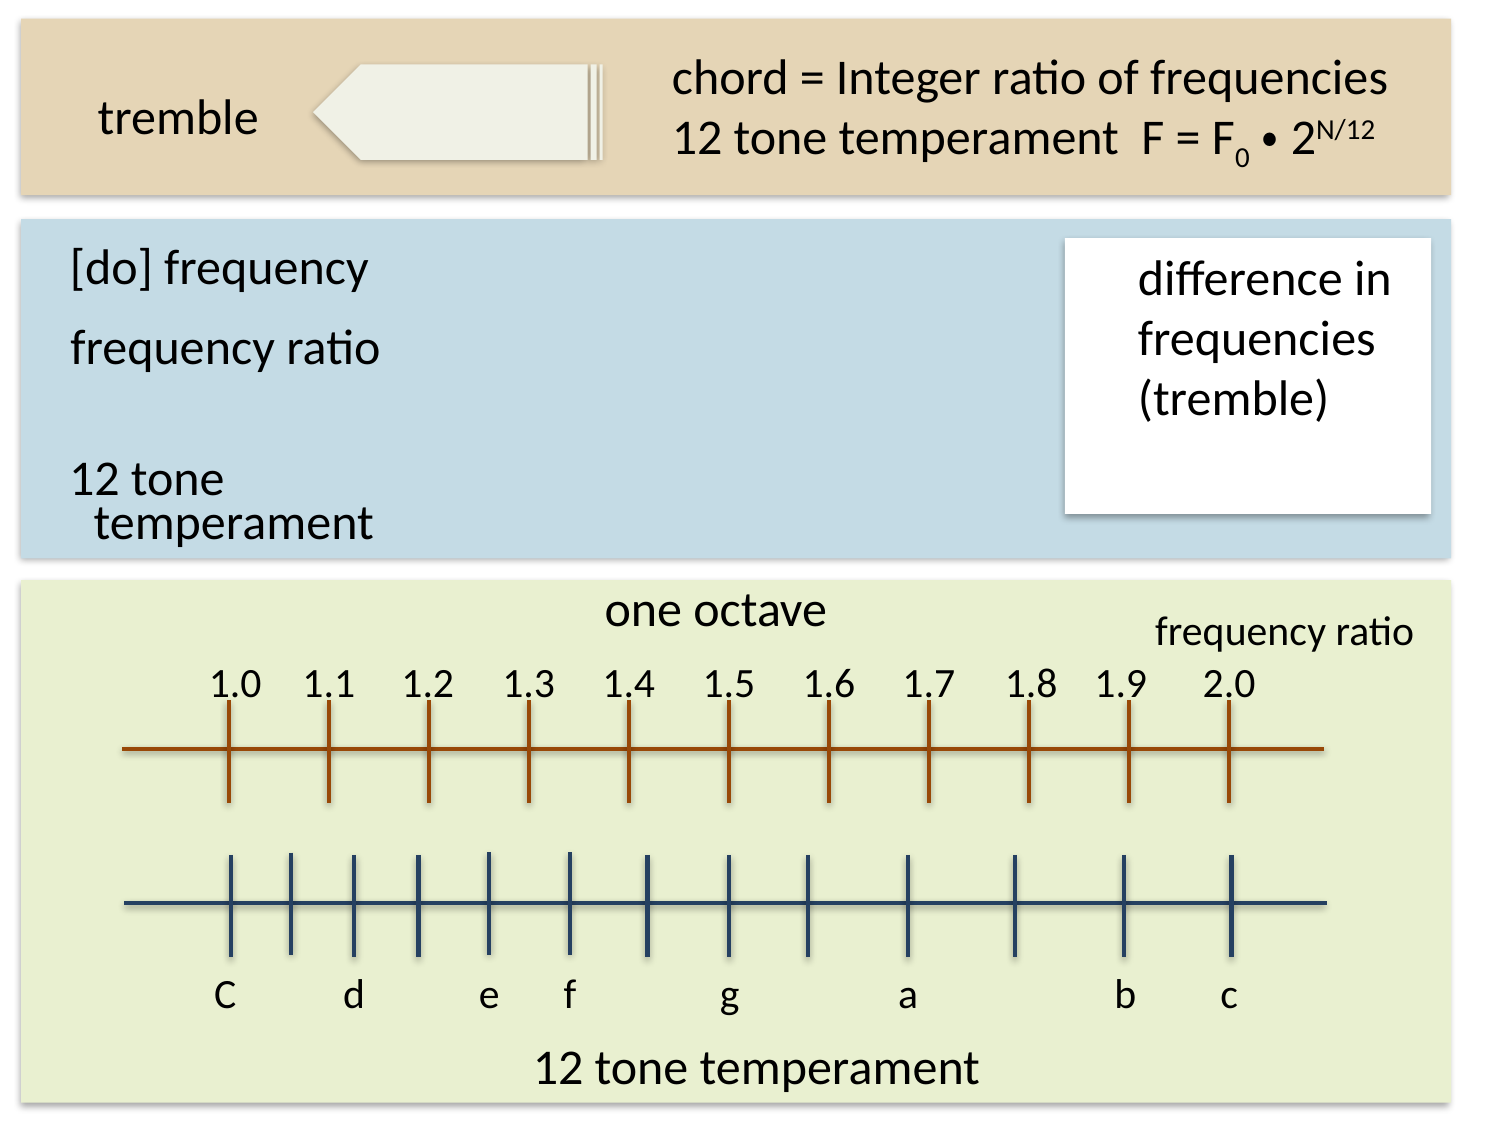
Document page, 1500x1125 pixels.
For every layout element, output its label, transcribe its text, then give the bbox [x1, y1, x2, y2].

text_box a [883, 959, 934, 1025]
text_box g [704, 959, 755, 1025]
text_box [312, 63, 589, 161]
text_box C [199, 959, 252, 1024]
text_box chord = Integer ratio of frequencies 12 tone temperament F = F0・2N/12 [657, 37, 1404, 181]
text_box 1.8 [990, 648, 1073, 714]
text_box [590, 64, 597, 161]
text_box 12 tone [54, 438, 240, 513]
text_box b [1099, 959, 1152, 1024]
text_box 1.9 [1079, 648, 1163, 714]
text_box 2.0 [1187, 648, 1271, 714]
text_box [1064, 237, 1432, 515]
text_box tremble [82, 76, 274, 152]
text_box frequency ratio [1140, 596, 1430, 662]
text_box [599, 64, 603, 161]
text_box difference in frequencies (tremble) [1123, 237, 1407, 433]
text_box frequency ratio [55, 306, 396, 382]
text_box [20, 579, 1452, 1104]
text_box 1.3 [487, 648, 571, 714]
text_box 1.6 [787, 648, 871, 714]
text_box e [464, 959, 515, 1024]
text_box 12 tone temperament [518, 1027, 996, 1102]
text_box 1.1 [287, 648, 371, 714]
text_box [20, 18, 1452, 196]
text_box f [548, 959, 592, 1025]
text_box d [328, 959, 381, 1024]
text_box one octave [589, 569, 842, 644]
text_box temperament [78, 482, 389, 558]
text_box [do] frequency [55, 227, 384, 302]
text_box 1.5 [687, 648, 771, 714]
text_box 1.0 [193, 648, 277, 714]
text_box [20, 218, 1452, 559]
text_box 1.2 [386, 648, 470, 714]
text_box c [1205, 959, 1254, 1025]
text_box 1.4 [587, 648, 671, 714]
text_box 1.7 [887, 648, 971, 714]
